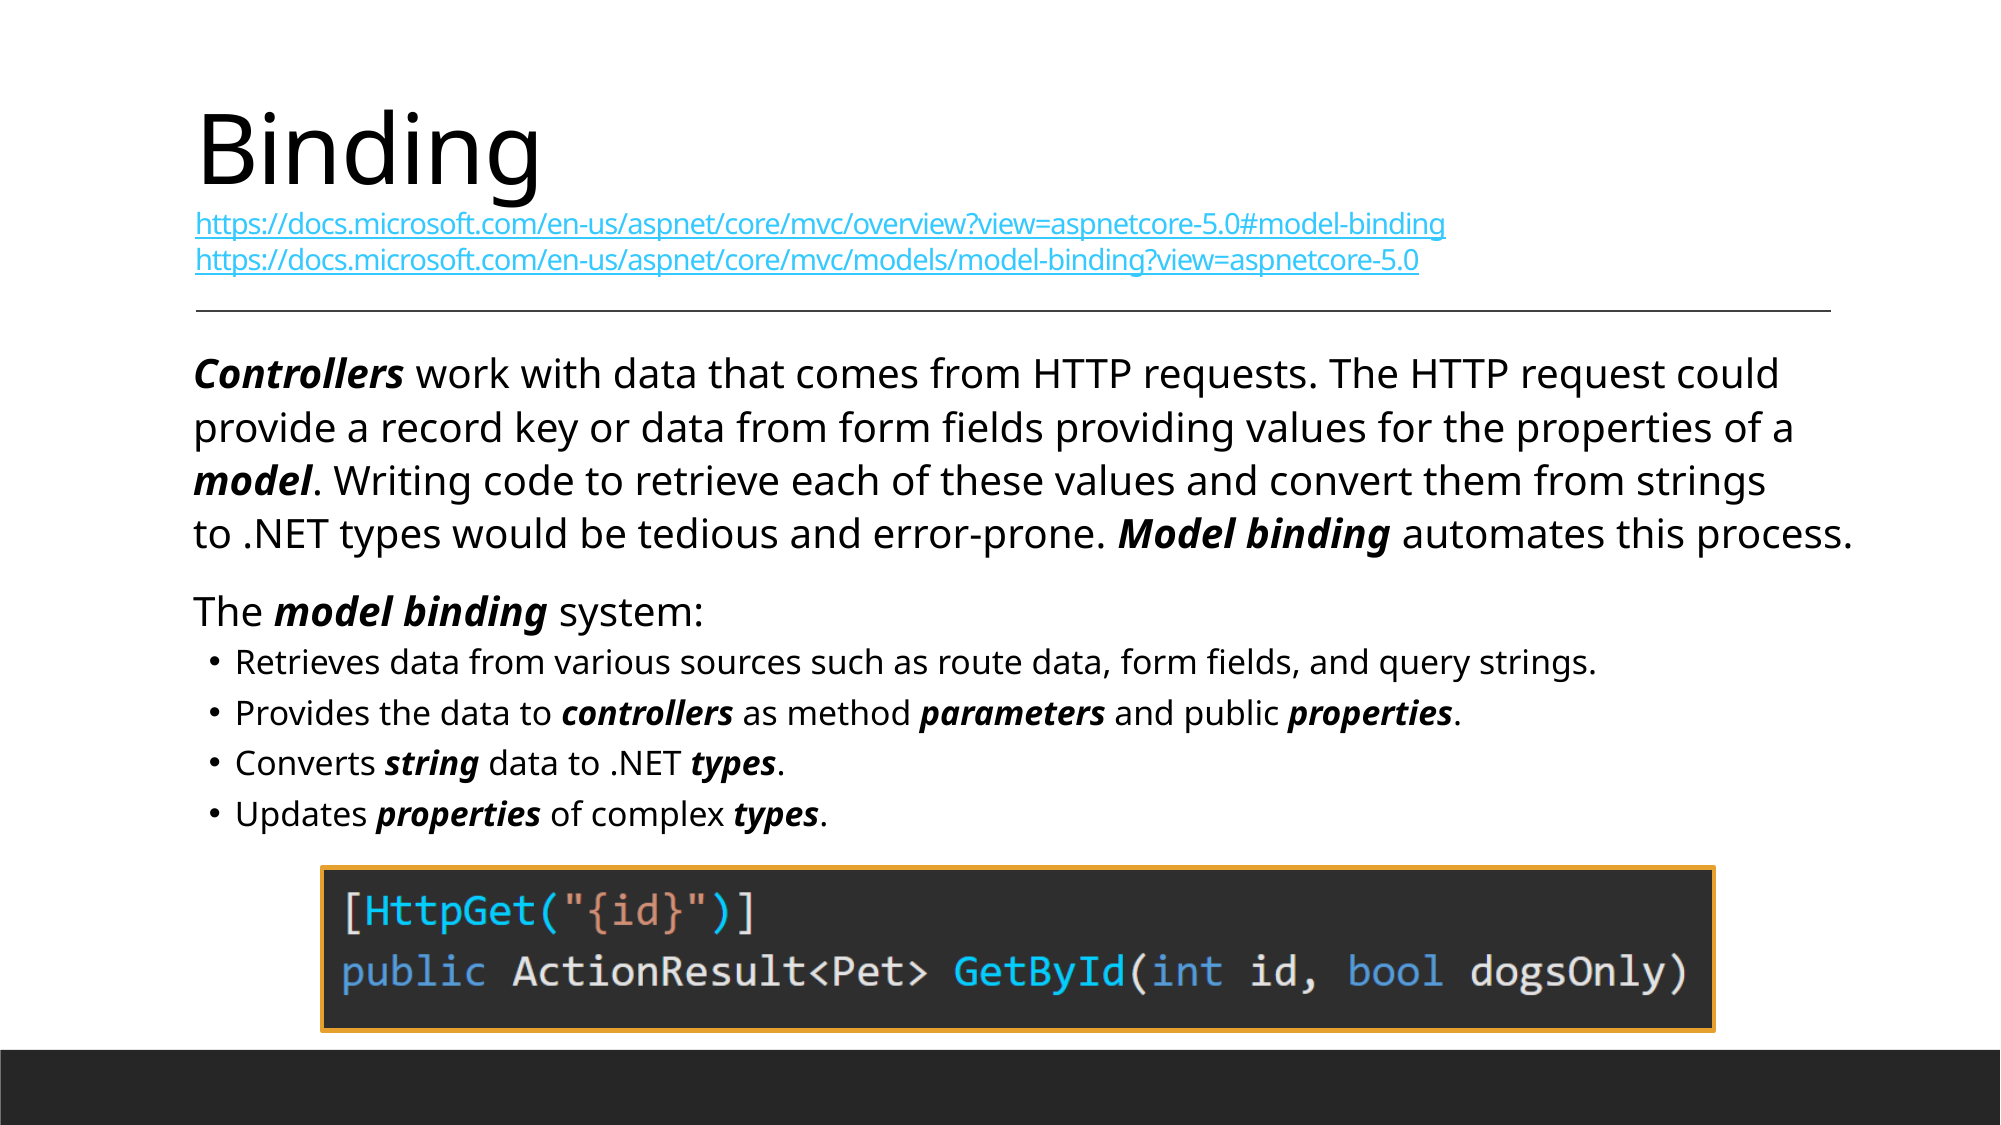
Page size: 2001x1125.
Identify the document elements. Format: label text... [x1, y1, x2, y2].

picture [323, 869, 1713, 1029]
list Controllers work with data that comes from HTTP requests. The HTTP request could provide a record key or data from form fields providing values for the properties of a model. Writing code to retrieve each of these values and convert them from strings to .NET types would be tedious and error-prone. Model binding automates this process. The model binding system: Retrieves data from various sources such as route data, form fields, and query strings. Provides the data to controllers as method parameters and public properties. Converts string data to .NET types. Updates properties of complex types. [180, 313, 1856, 863]
title Binding https://docs.microsoft.com/en-us/aspnet/core/mvc/overview?view=aspnetcore-5.0#model-binding https://docs.microsoft.com/en-us/aspnet/core/mvc/models/model-binding?view=aspnetcore-5.0 [180, 47, 1830, 285]
